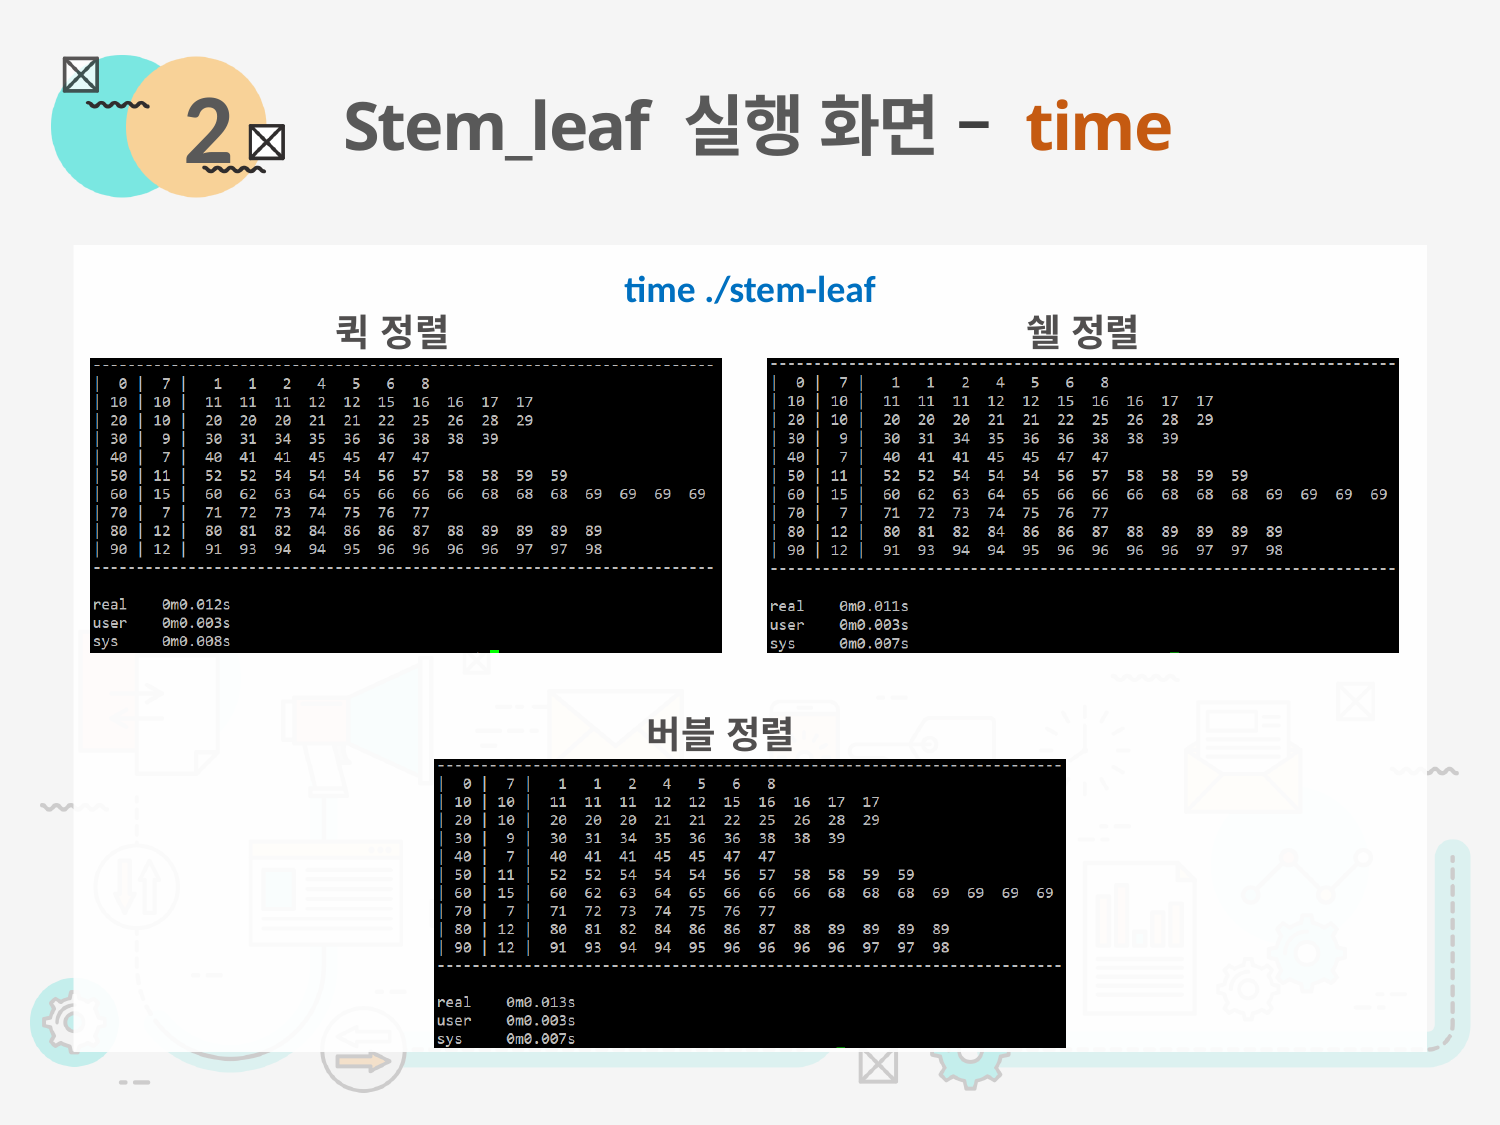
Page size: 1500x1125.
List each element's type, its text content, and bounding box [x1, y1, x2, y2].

text_box time ./stem-leaf [528, 260, 972, 315]
text_box 버블 정렬 [624, 705, 819, 759]
picture [0, 0, 1500, 1125]
title Stem_leaf 실행 화면 – time [328, 64, 1430, 194]
text_box 2 [167, 91, 221, 155]
text_box 퀵 정렬 [295, 304, 490, 358]
text_box 쉘 정렬 [986, 304, 1181, 358]
